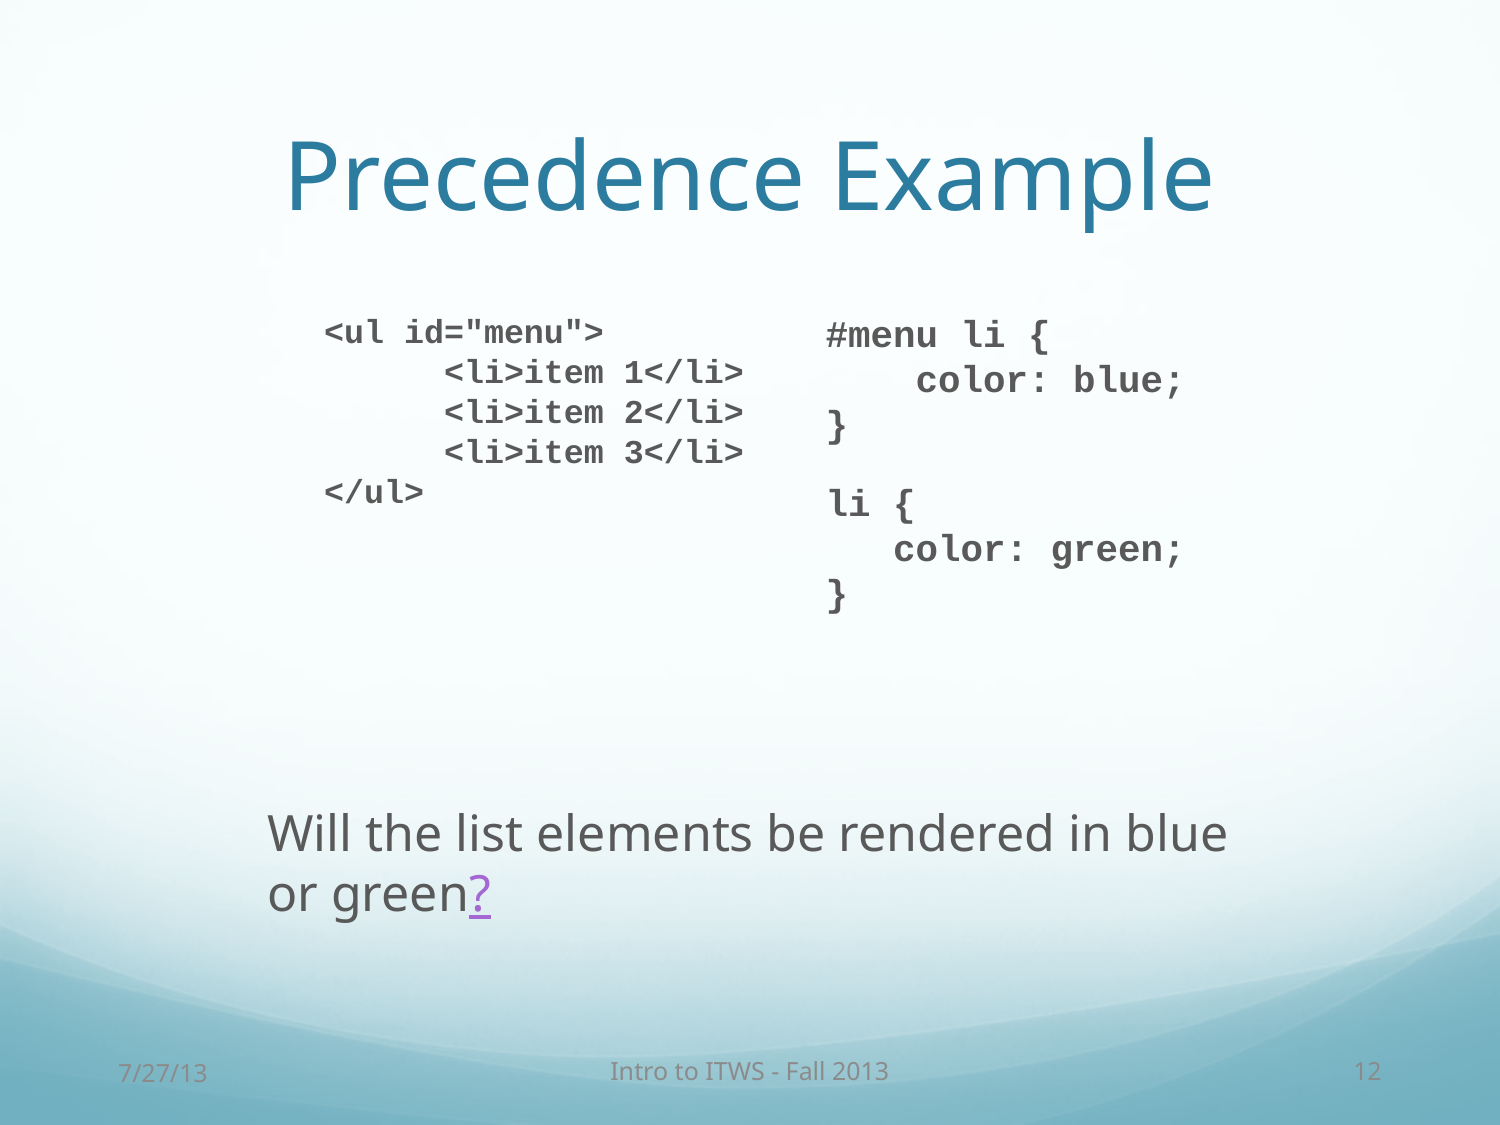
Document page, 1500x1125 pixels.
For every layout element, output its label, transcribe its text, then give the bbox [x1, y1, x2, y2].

footer Intro to ITWS - Fall 2013 [571, 1042, 929, 1103]
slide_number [103, 1042, 507, 1103]
list #menu li { color: blue; } li { color: green; } [810, 302, 1207, 760]
slide_number 12 [993, 1042, 1397, 1103]
title Precedence Example [89, 17, 1410, 238]
text_box Will the list elements be rendered in blue or green? [252, 794, 1248, 938]
list <ul id="menu"> <li>item 1</li> <li>item 2</li> <li>item 3</li> </ul> [308, 302, 810, 760]
